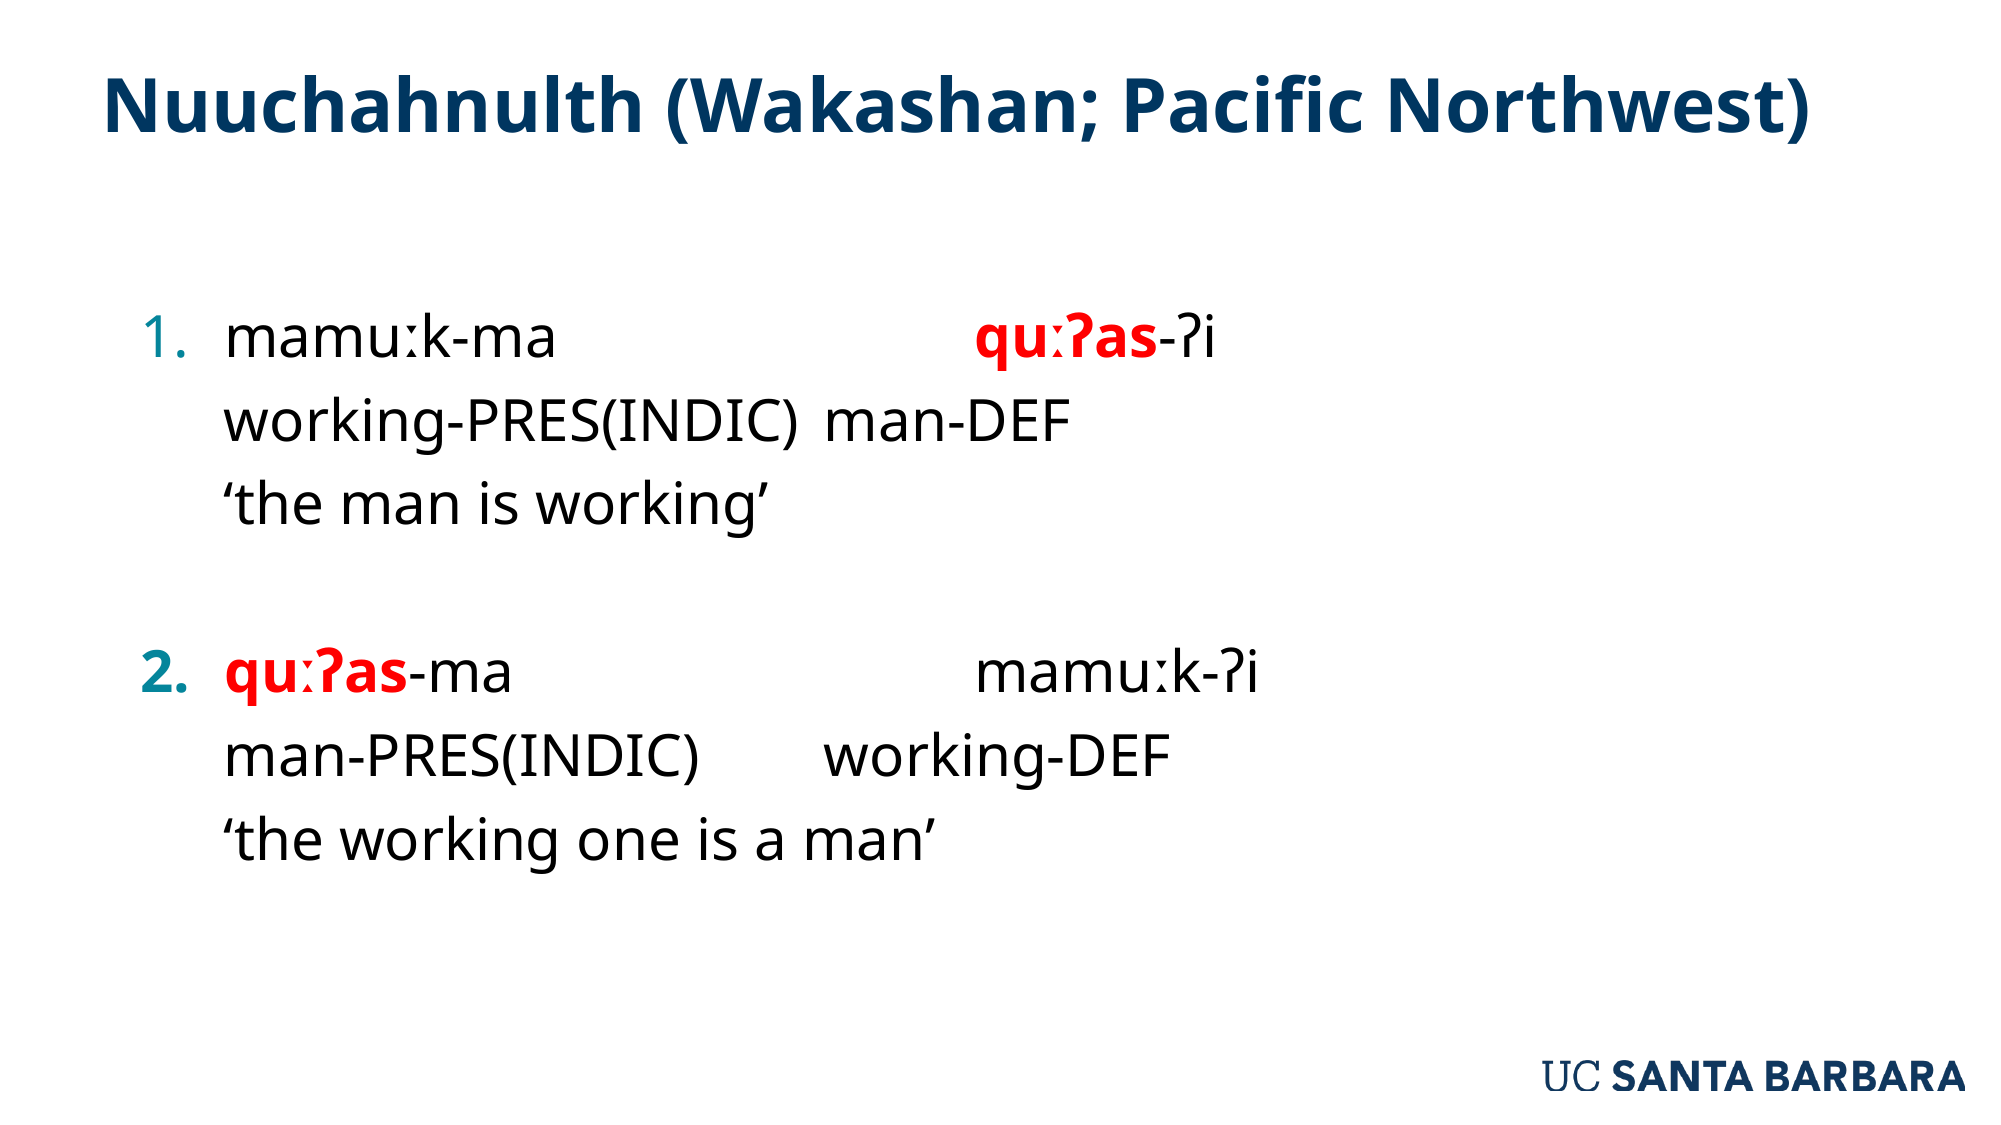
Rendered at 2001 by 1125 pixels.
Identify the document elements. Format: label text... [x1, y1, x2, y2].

title Nuuchahnulth (Wakashan; Pacific Northwest) [86, 59, 1914, 158]
list mamuːk-ma quːʔas-ʔi working-PRES(INDIC) man-DEF ‘the man is working’ quːʔas-ma mamuːk-ʔi man-PRES(INDIC) working-DEF ‘the working one is a man’ [125, 299, 1874, 1014]
